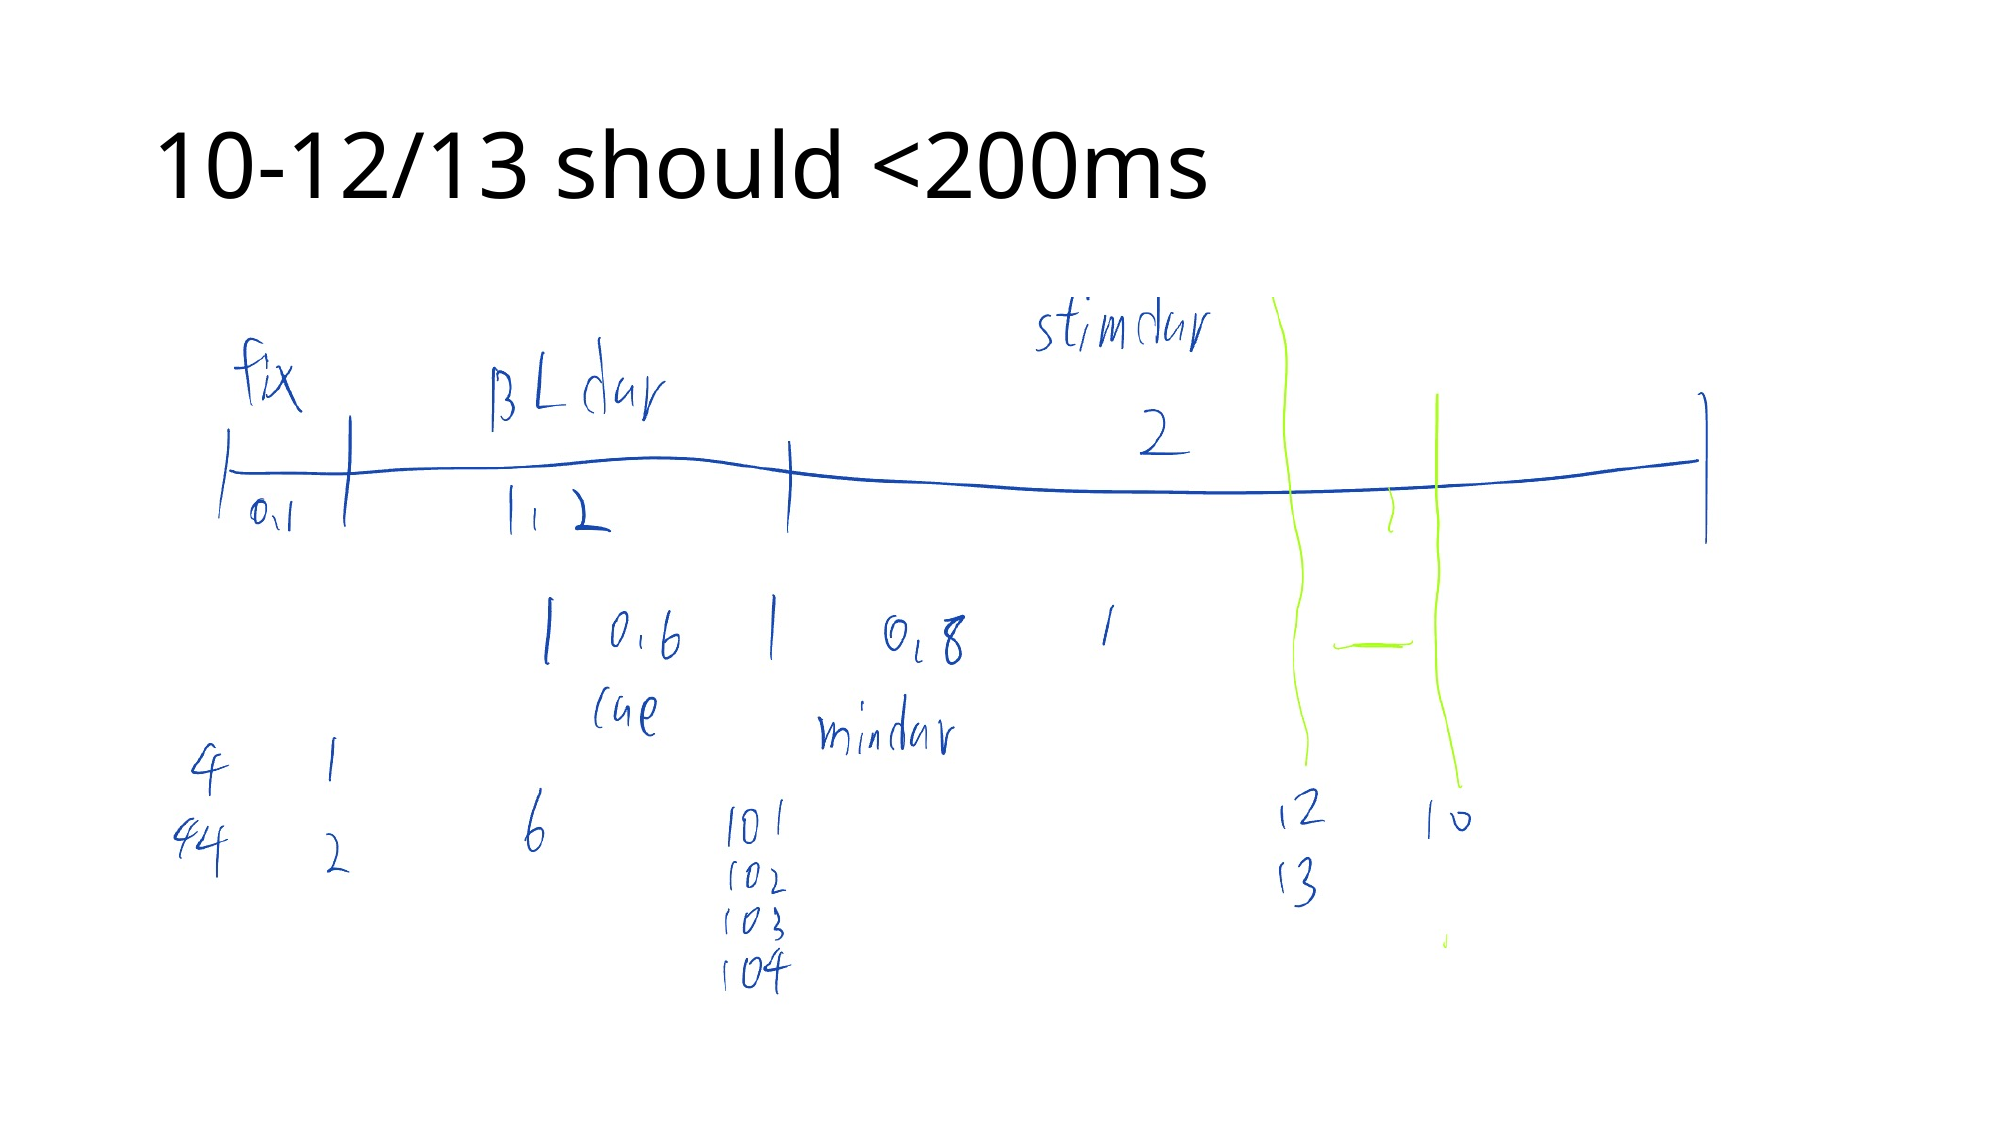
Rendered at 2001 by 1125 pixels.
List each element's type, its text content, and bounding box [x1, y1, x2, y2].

title 10-12/13 should <200ms [137, 59, 1863, 278]
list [158, 296, 1815, 1012]
